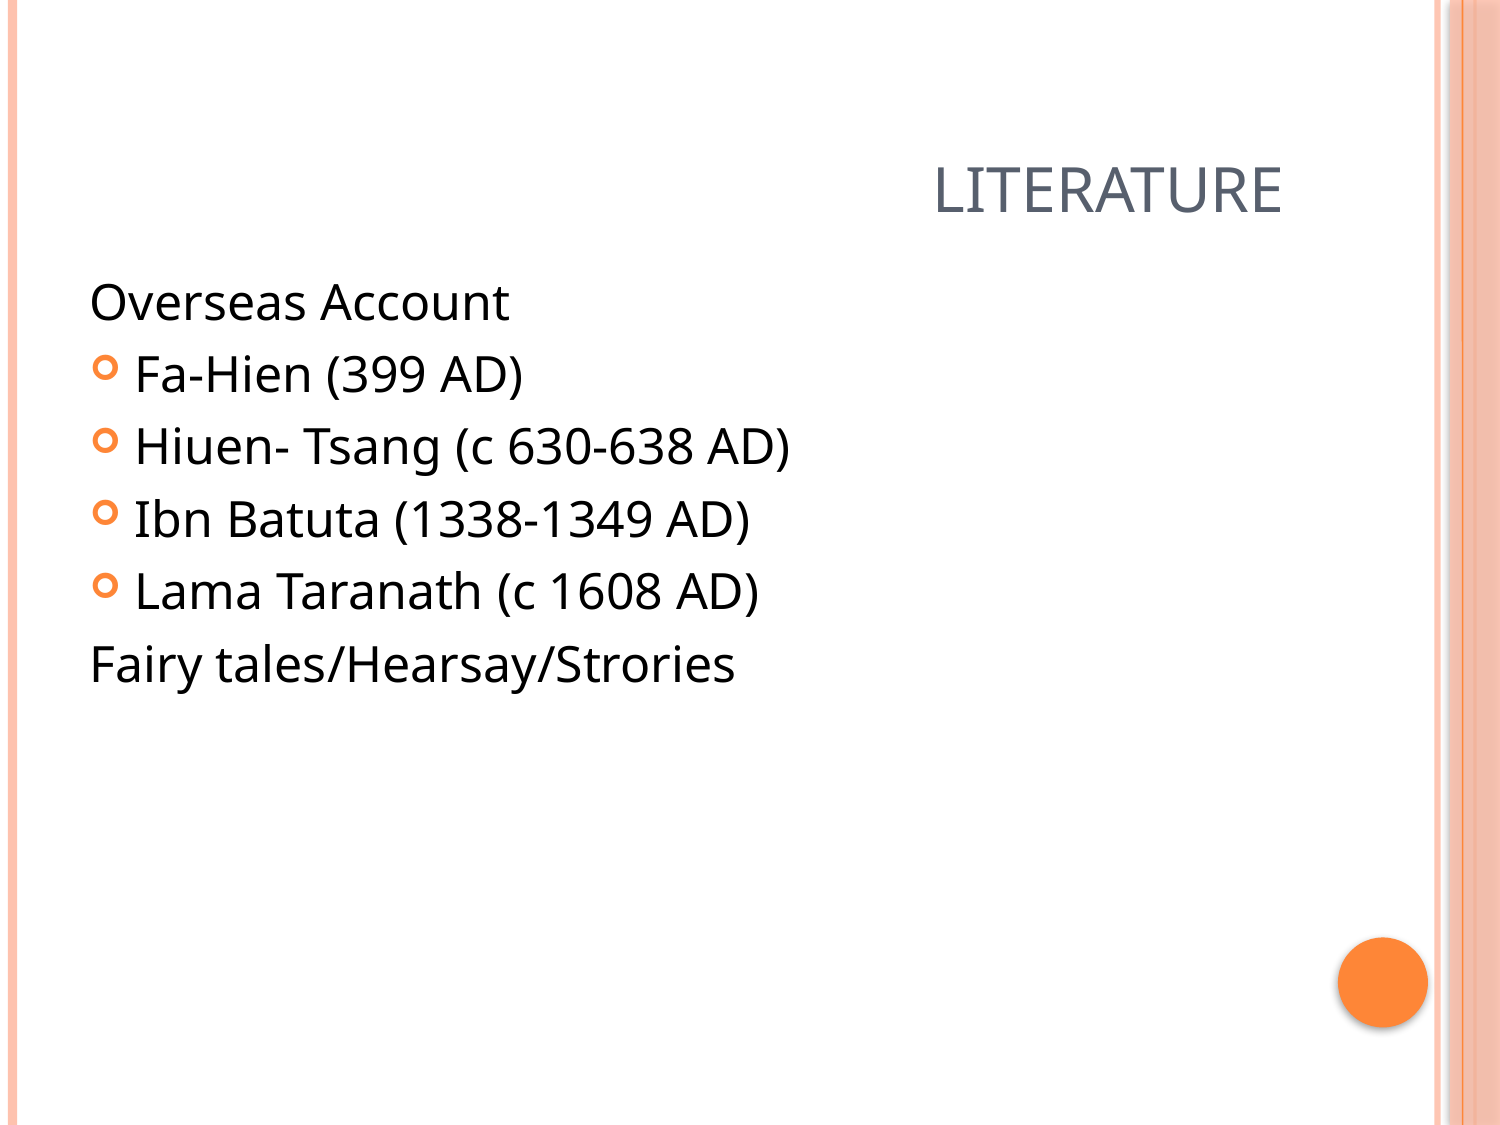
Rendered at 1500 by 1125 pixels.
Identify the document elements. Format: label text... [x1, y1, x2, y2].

title Literature [75, 45, 1300, 233]
list Overseas Account Fa-Hien (399 AD) Hiuen- Tsang (c 630-638 AD) Ibn Batuta (1338-1349 AD) Lama Taranath (c 1608 AD) Fairy tales/Hearsay/Strories [75, 262, 1300, 1062]
